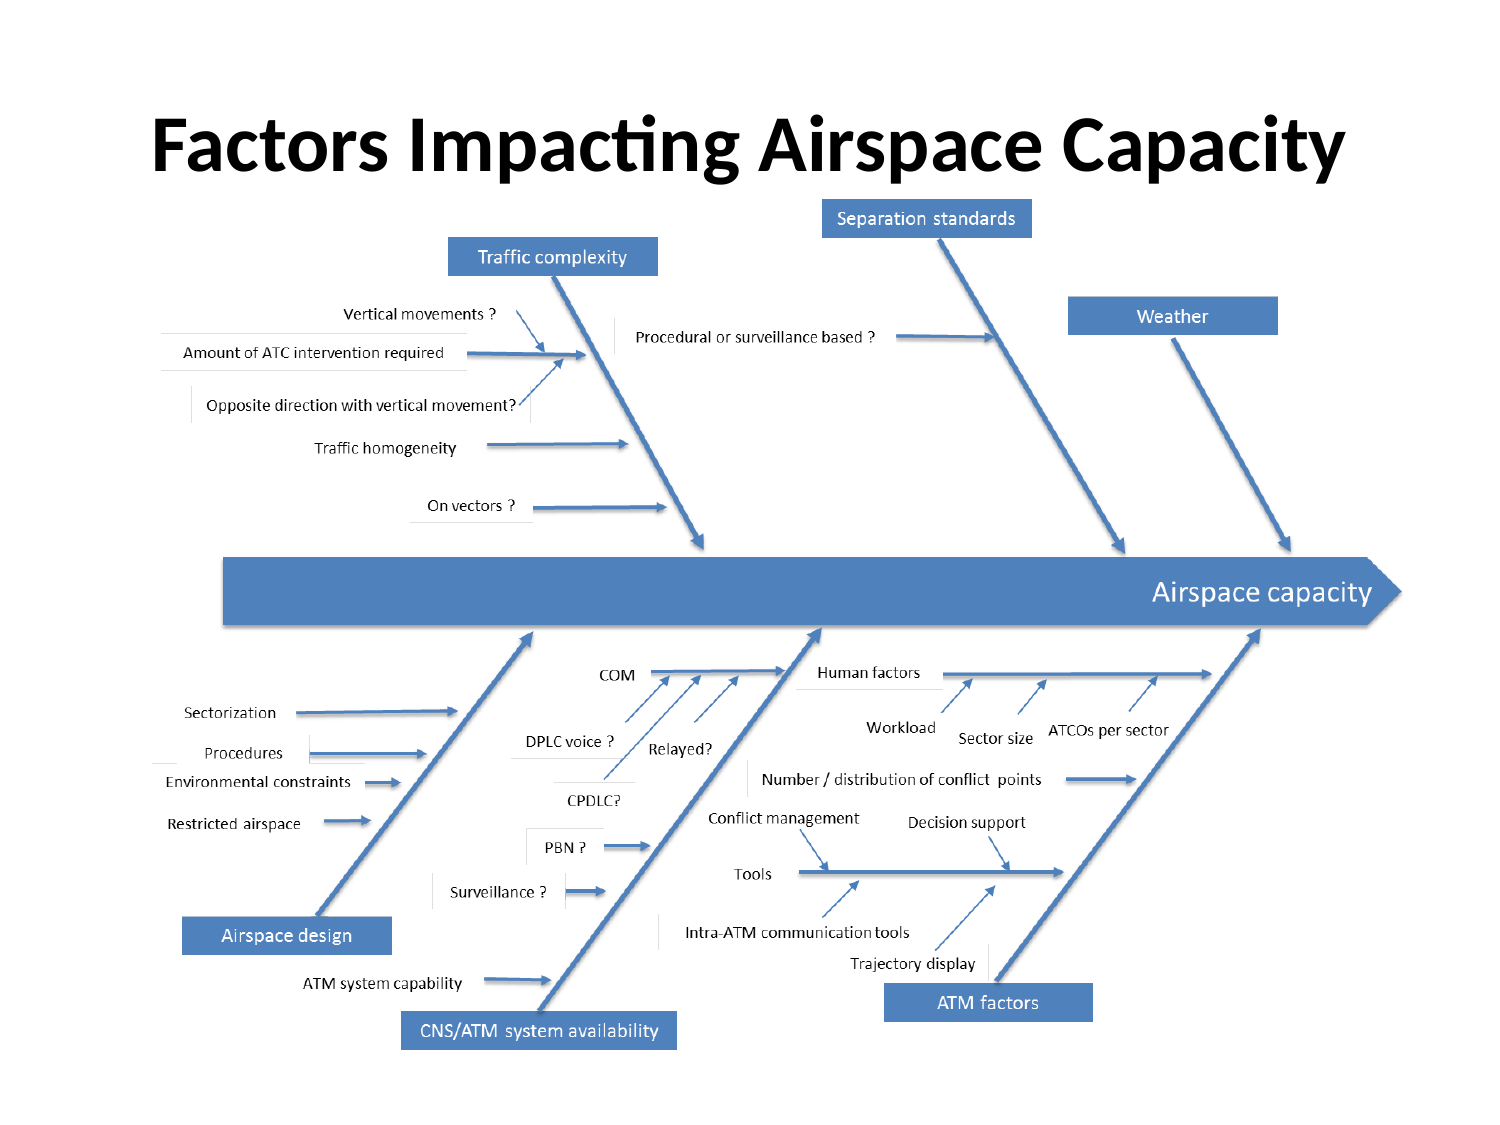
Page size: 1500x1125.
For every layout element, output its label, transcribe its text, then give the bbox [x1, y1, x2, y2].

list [152, 198, 1407, 1055]
title Factors Impacting Airspace Capacity [75, 45, 1425, 233]
